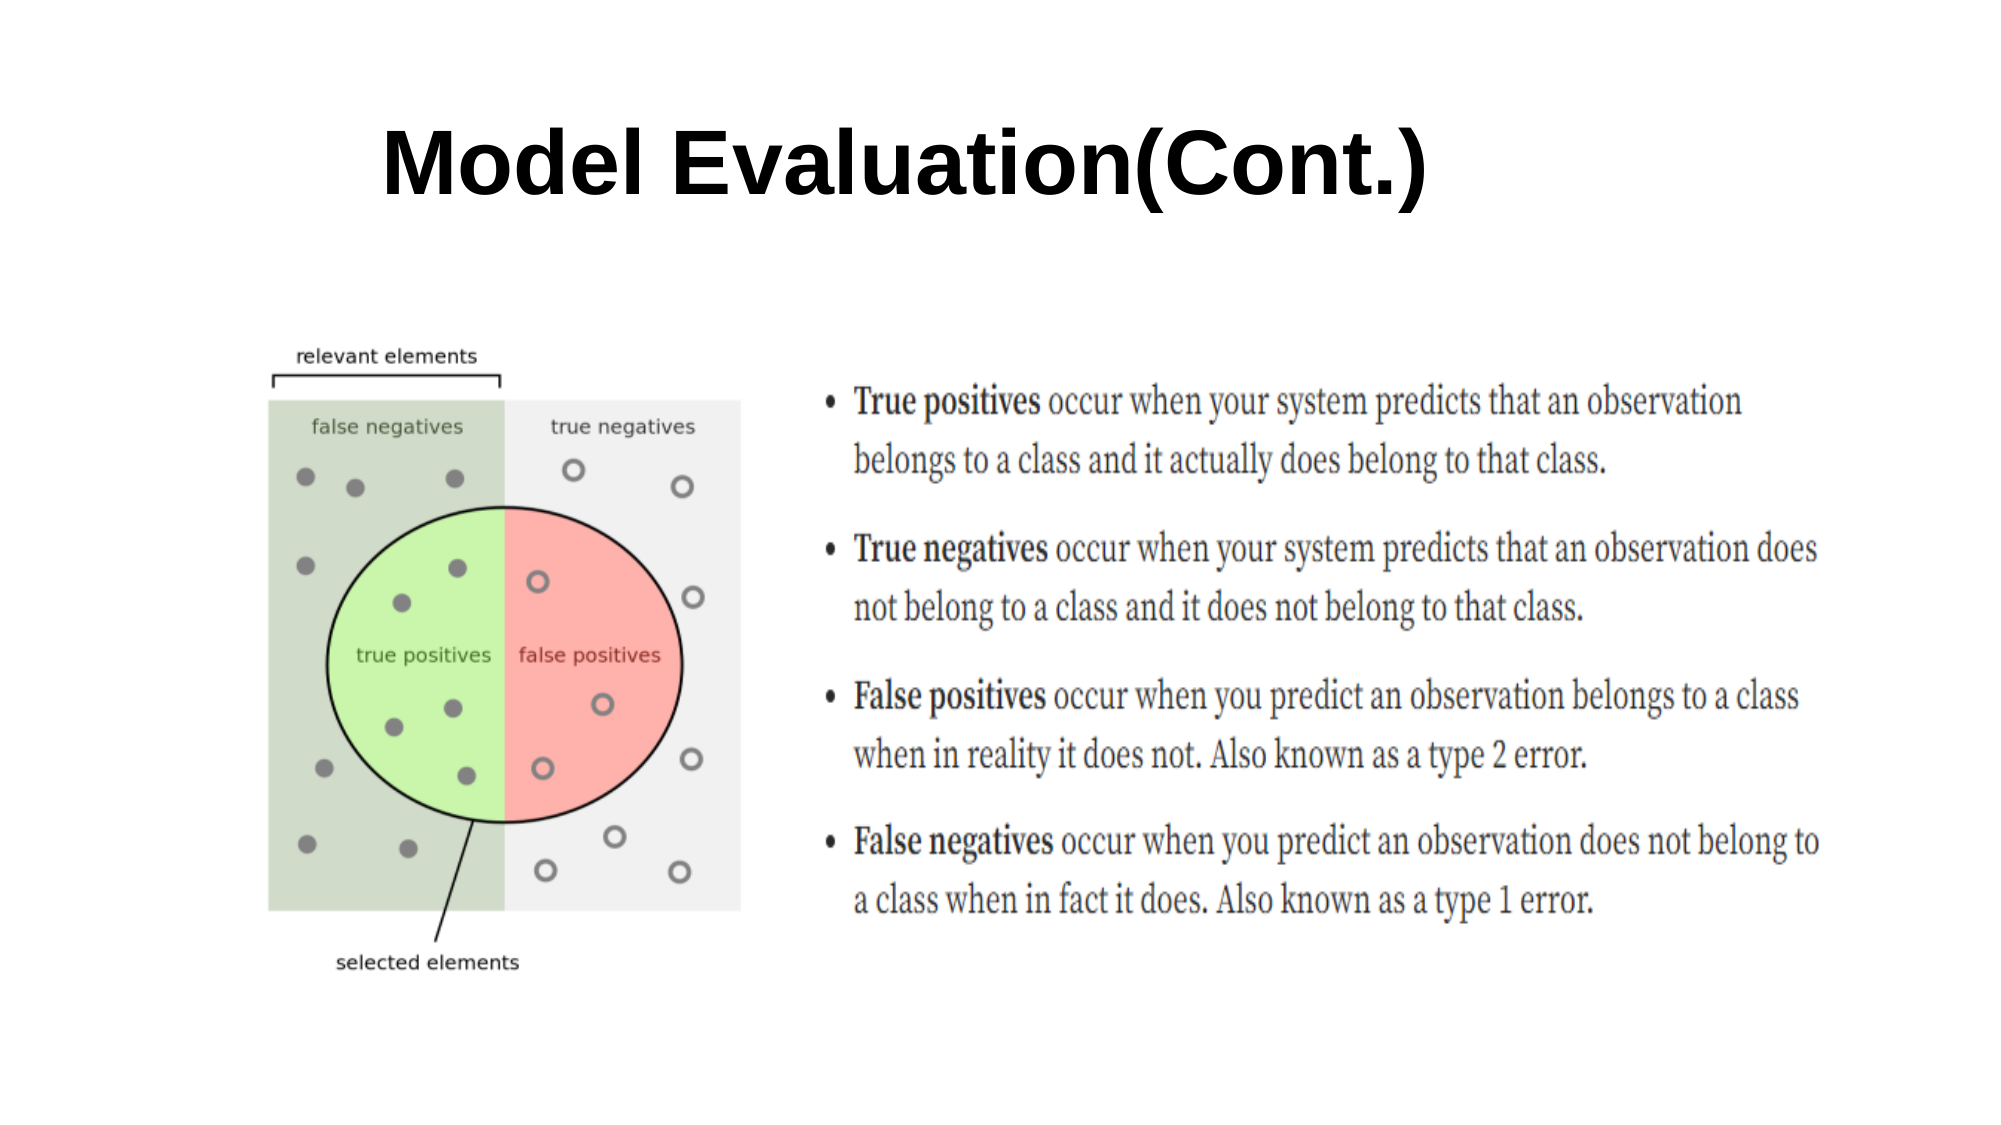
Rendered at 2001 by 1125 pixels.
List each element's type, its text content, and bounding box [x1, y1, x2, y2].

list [233, 331, 766, 996]
title Model Evaluation(Cont.) [43, 49, 1769, 268]
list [798, 364, 1835, 946]
